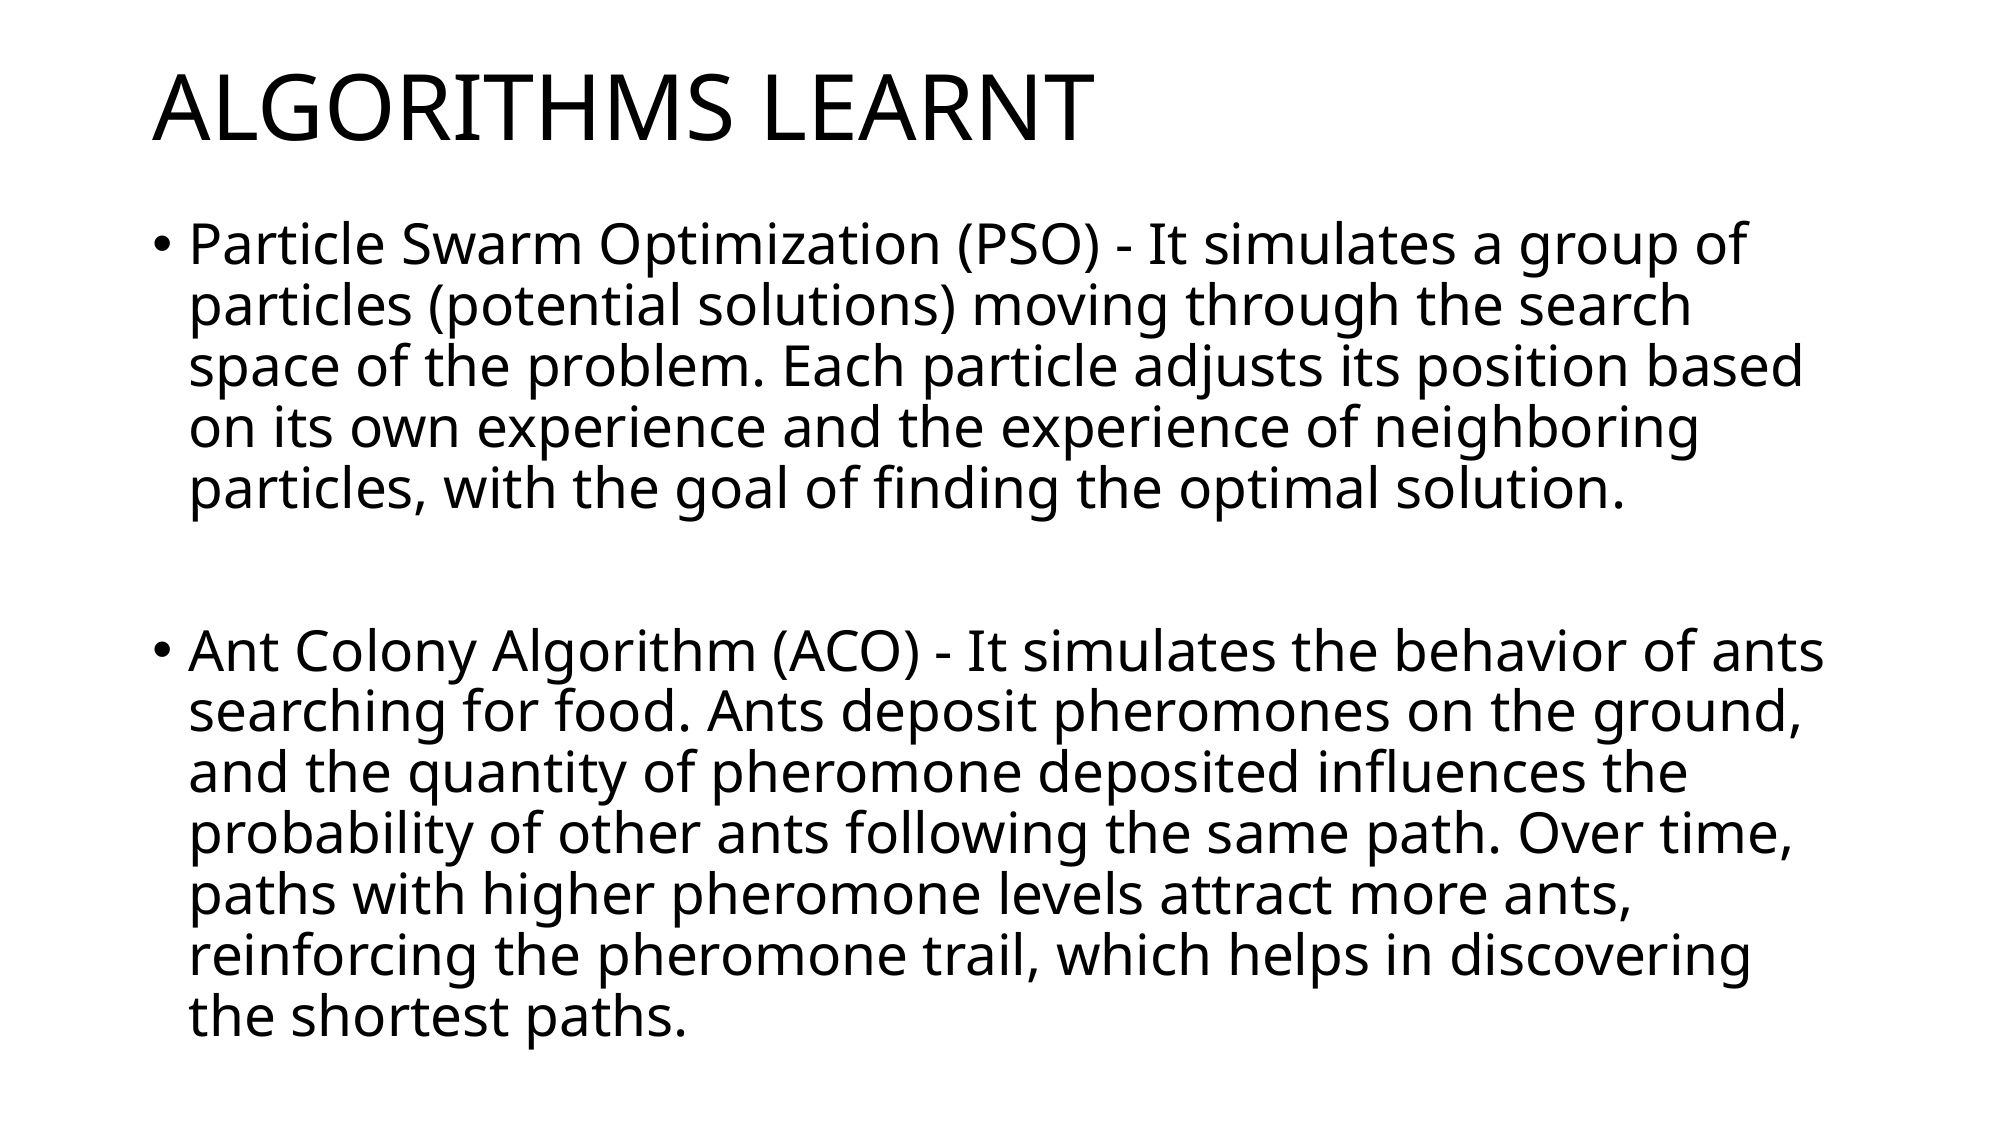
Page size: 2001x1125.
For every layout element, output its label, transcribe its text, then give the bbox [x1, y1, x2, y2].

list Particle Swarm Optimization (PSO) - It simulates a group of particles (potential solutions) moving through the search space of the problem. Each particle adjusts its position based on its own experience and the experience of neighboring particles, with the goal of finding the optimal solution. Ant Colony Algorithm (ACO) - It simulates the behavior of ants searching for food. Ants deposit pheromones on the ground, and the quantity of pheromone deposited influences the probability of other ants following the same path. Over time, paths with higher pheromone levels attract more ants, reinforcing the pheromone trail, which helps in discovering the shortest paths. [137, 208, 1863, 1069]
title ALGORITHMS LEARNT [137, 15, 1863, 208]
